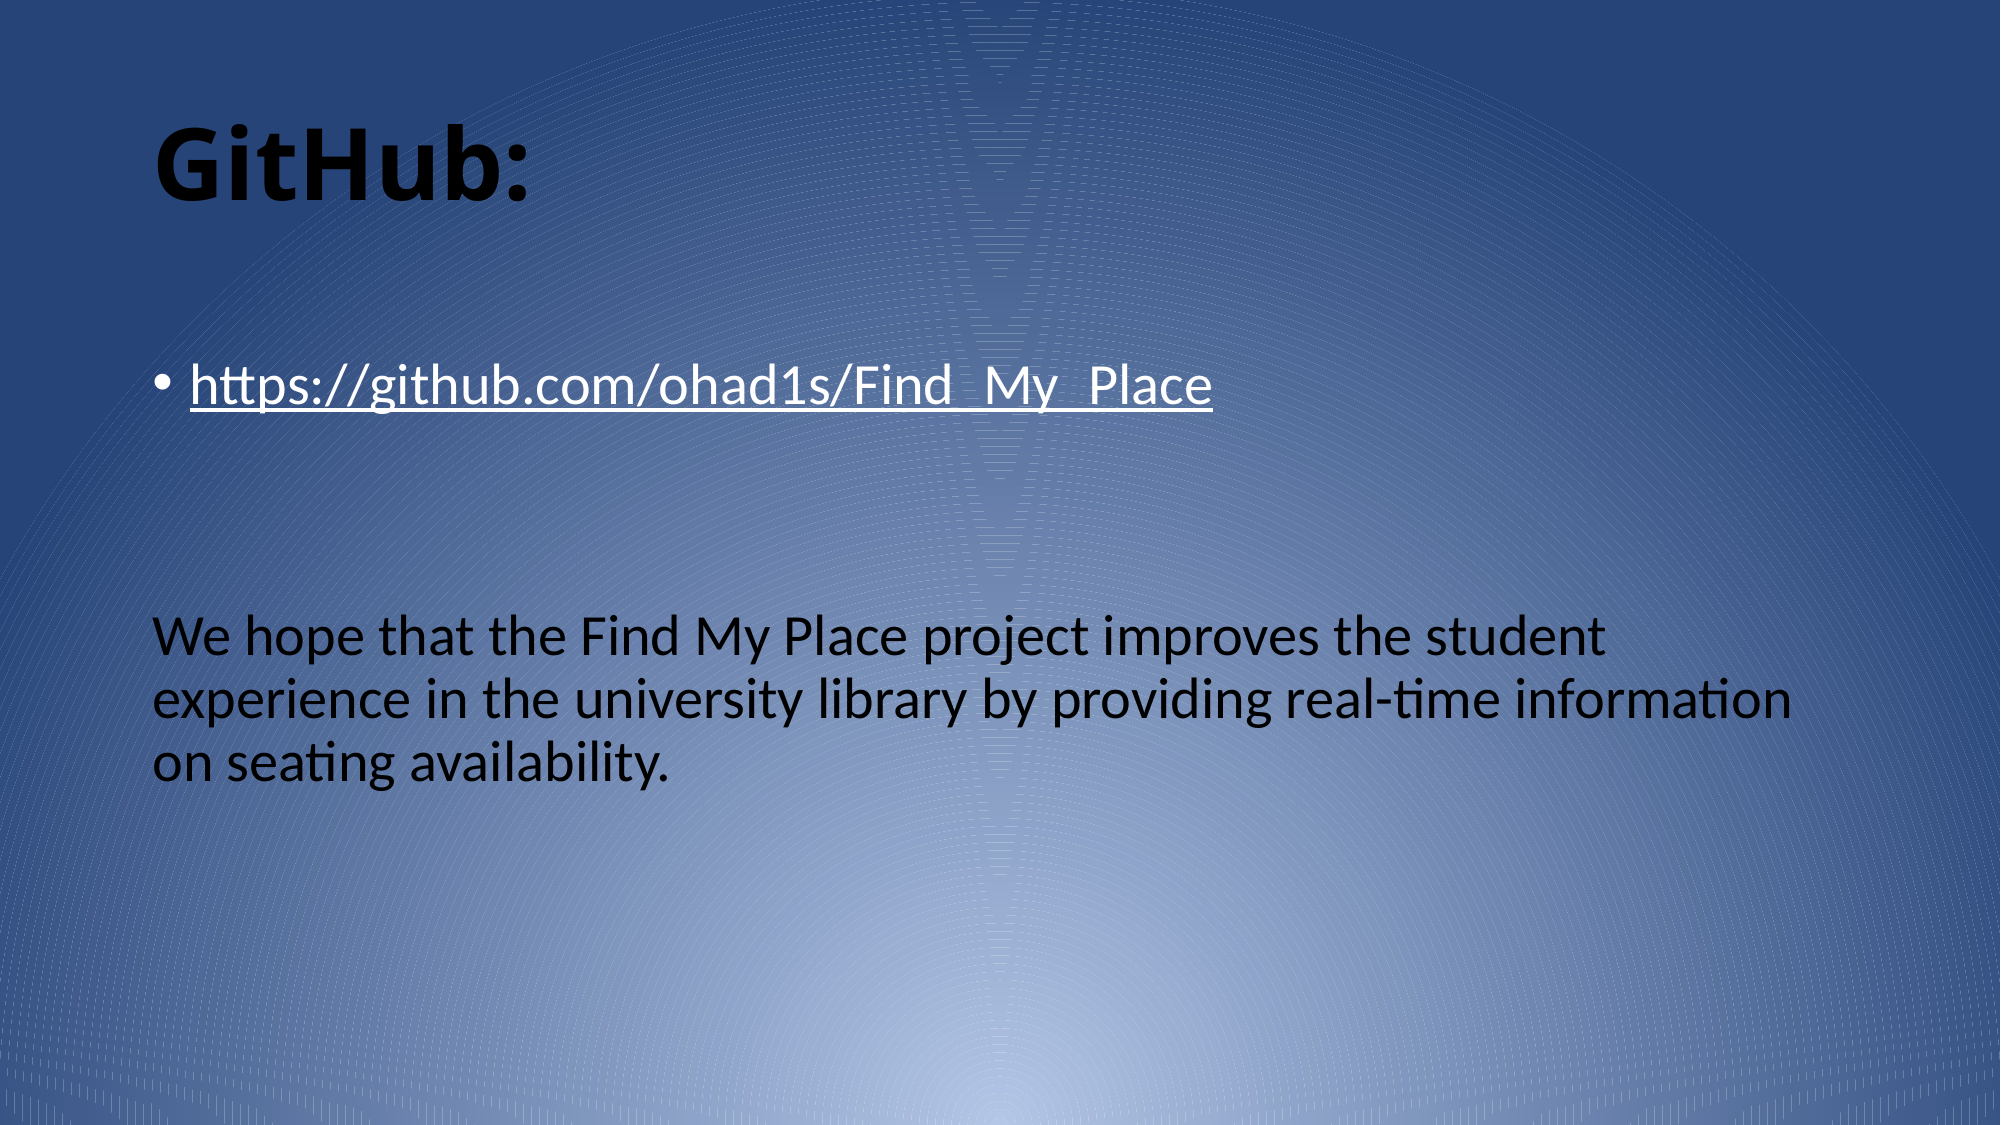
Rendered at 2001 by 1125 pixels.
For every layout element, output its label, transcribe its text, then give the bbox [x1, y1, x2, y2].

list https://github.com/ohad1s/Find_My_Place We hope that the Find My Place project improves the student experience in the university library by providing real-time information on seating availability. [137, 346, 1863, 1020]
title GitHub: [137, 59, 1863, 278]
